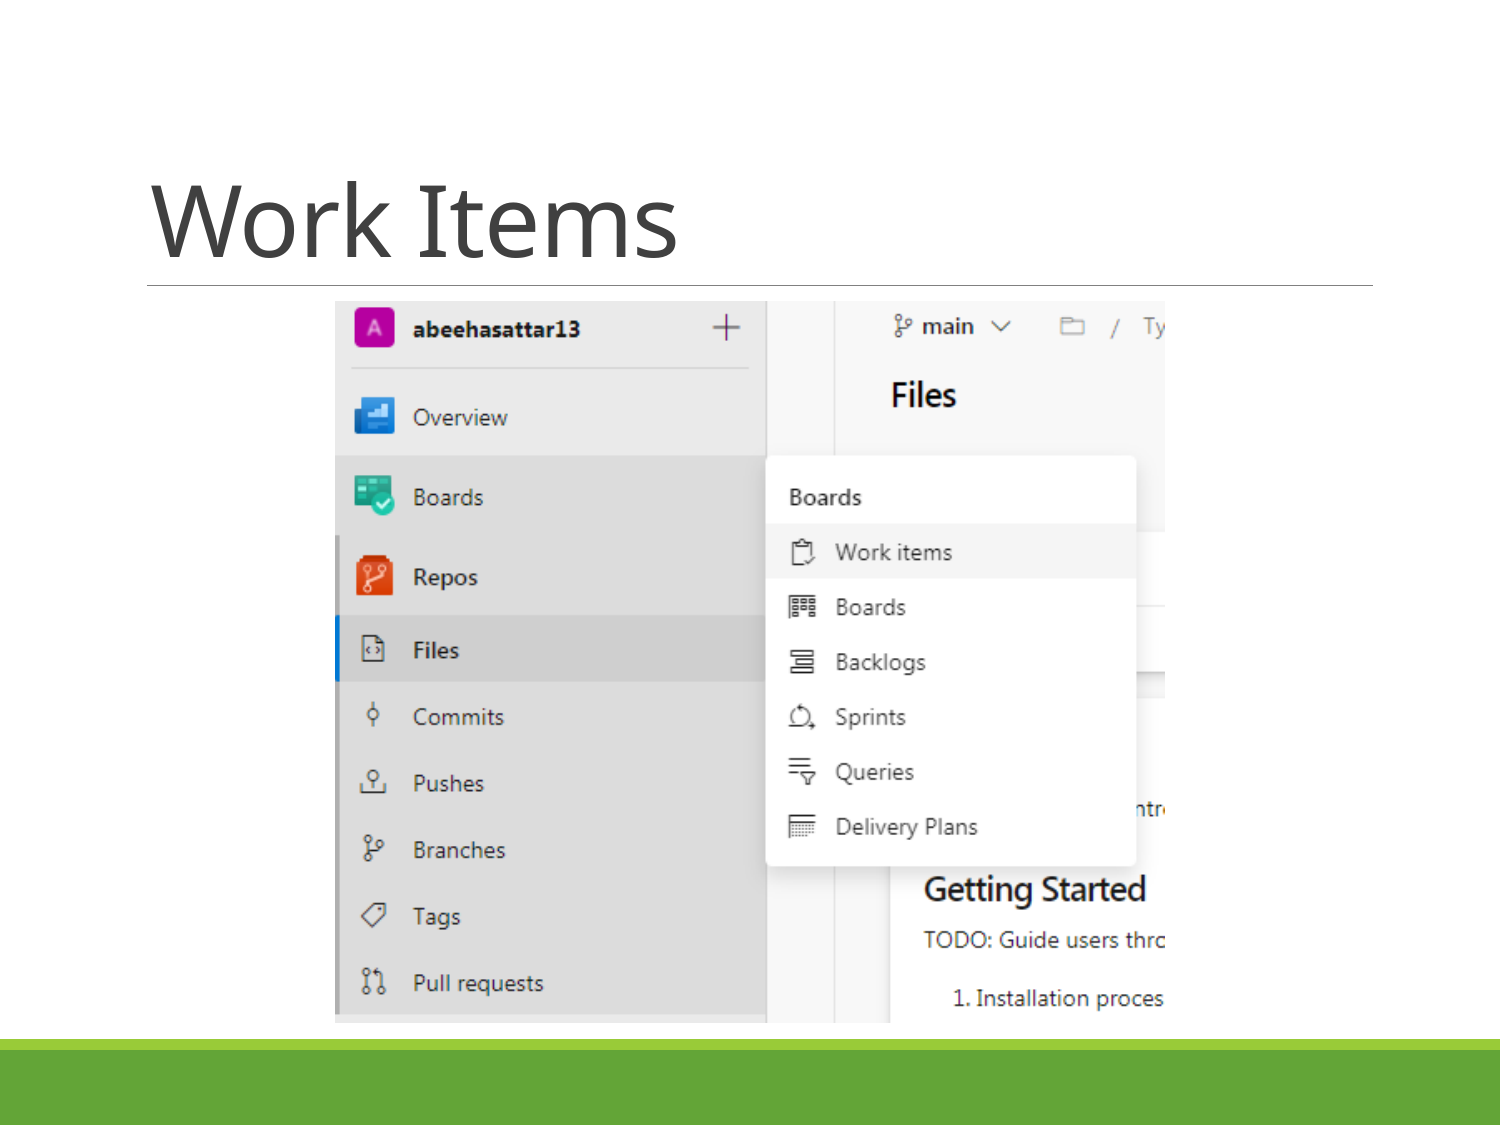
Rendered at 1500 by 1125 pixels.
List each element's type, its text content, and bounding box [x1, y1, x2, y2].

title Work Items [135, 47, 1373, 285]
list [334, 300, 1166, 1023]
